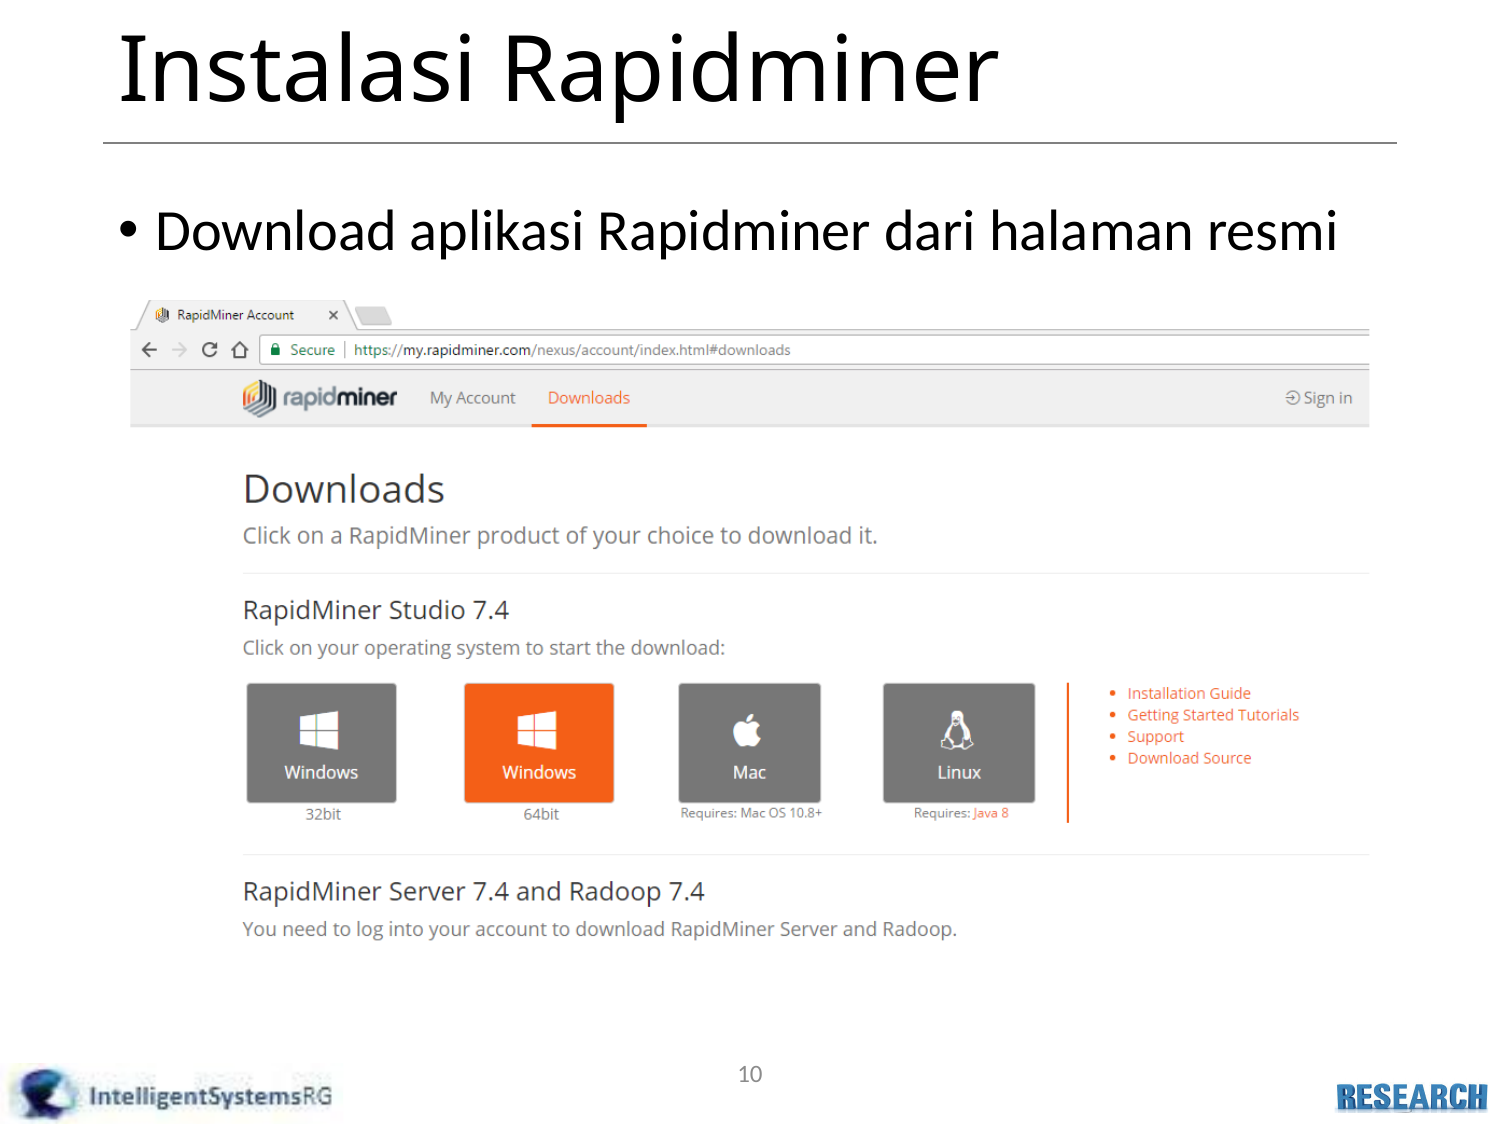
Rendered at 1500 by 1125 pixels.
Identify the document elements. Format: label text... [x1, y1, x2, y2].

picture [130, 299, 1370, 949]
picture [0, 1063, 344, 1124]
list Download aplikasi Rapidminer dari halaman resmi [103, 192, 1397, 907]
picture [1334, 1078, 1489, 1113]
title Instalasi Rapidminer [103, 13, 1397, 131]
